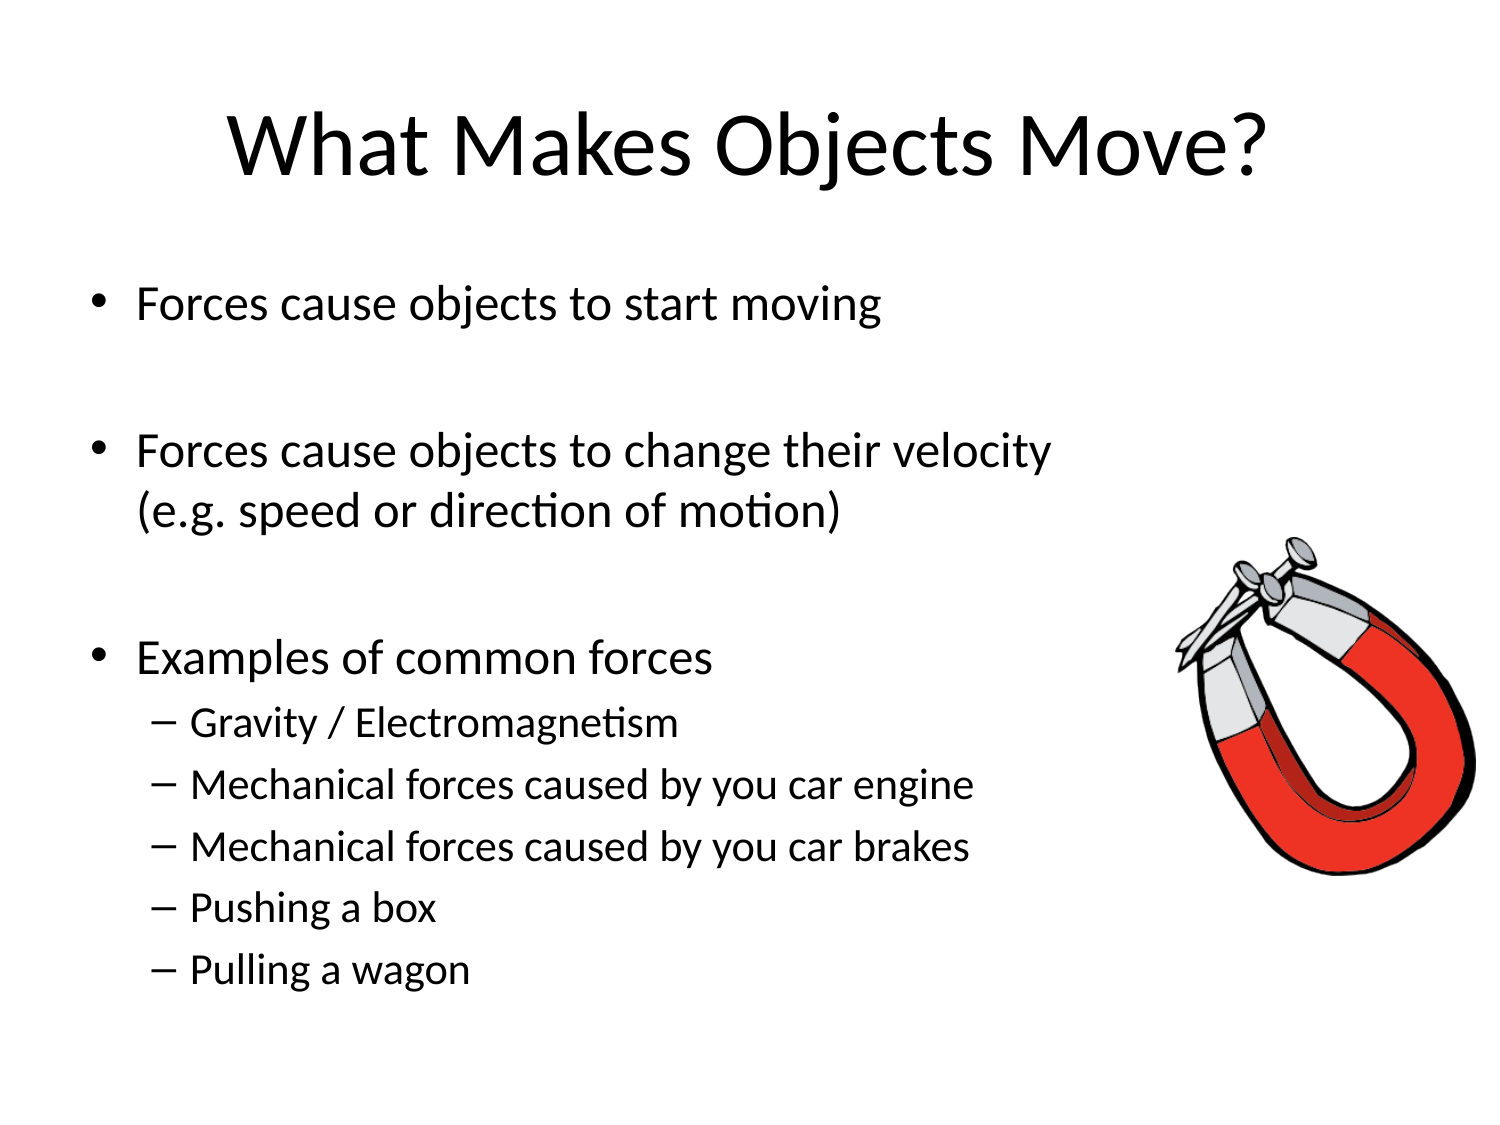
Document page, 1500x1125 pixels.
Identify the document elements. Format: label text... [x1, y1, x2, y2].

title What Makes Objects Move? [75, 45, 1425, 233]
picture [1174, 537, 1476, 876]
list Forces cause objects to start moving Forces cause objects to change their velocity (e.g. speed or direction of motion) Examples of common forces Gravity / Electromagnetism Mechanical forces caused by you car engine Mechanical forces caused by you car brakes Pushing a box Pulling a wagon [75, 262, 1425, 1005]
